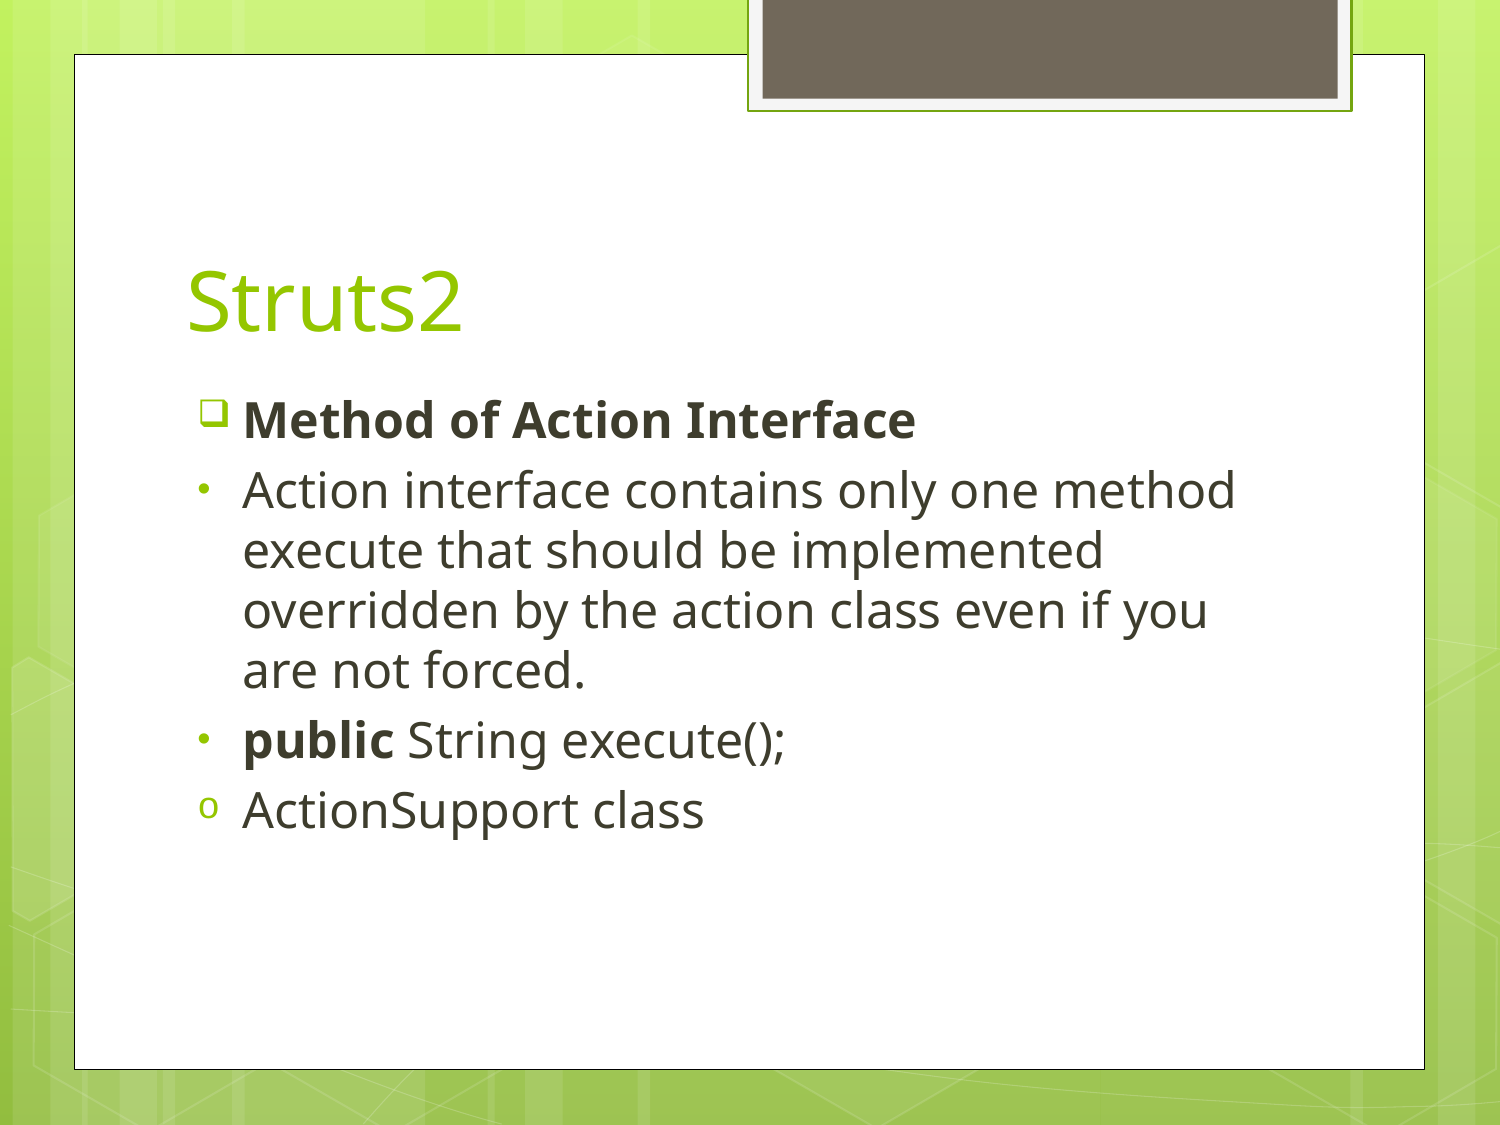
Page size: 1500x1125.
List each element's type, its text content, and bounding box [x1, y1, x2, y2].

list Method of Action Interface Action interface contains only one method execute that should be implemented overridden by the action class even if you are not forced. public String execute(); ActionSupport class [171, 381, 1283, 957]
title Struts2 [171, 168, 1324, 357]
